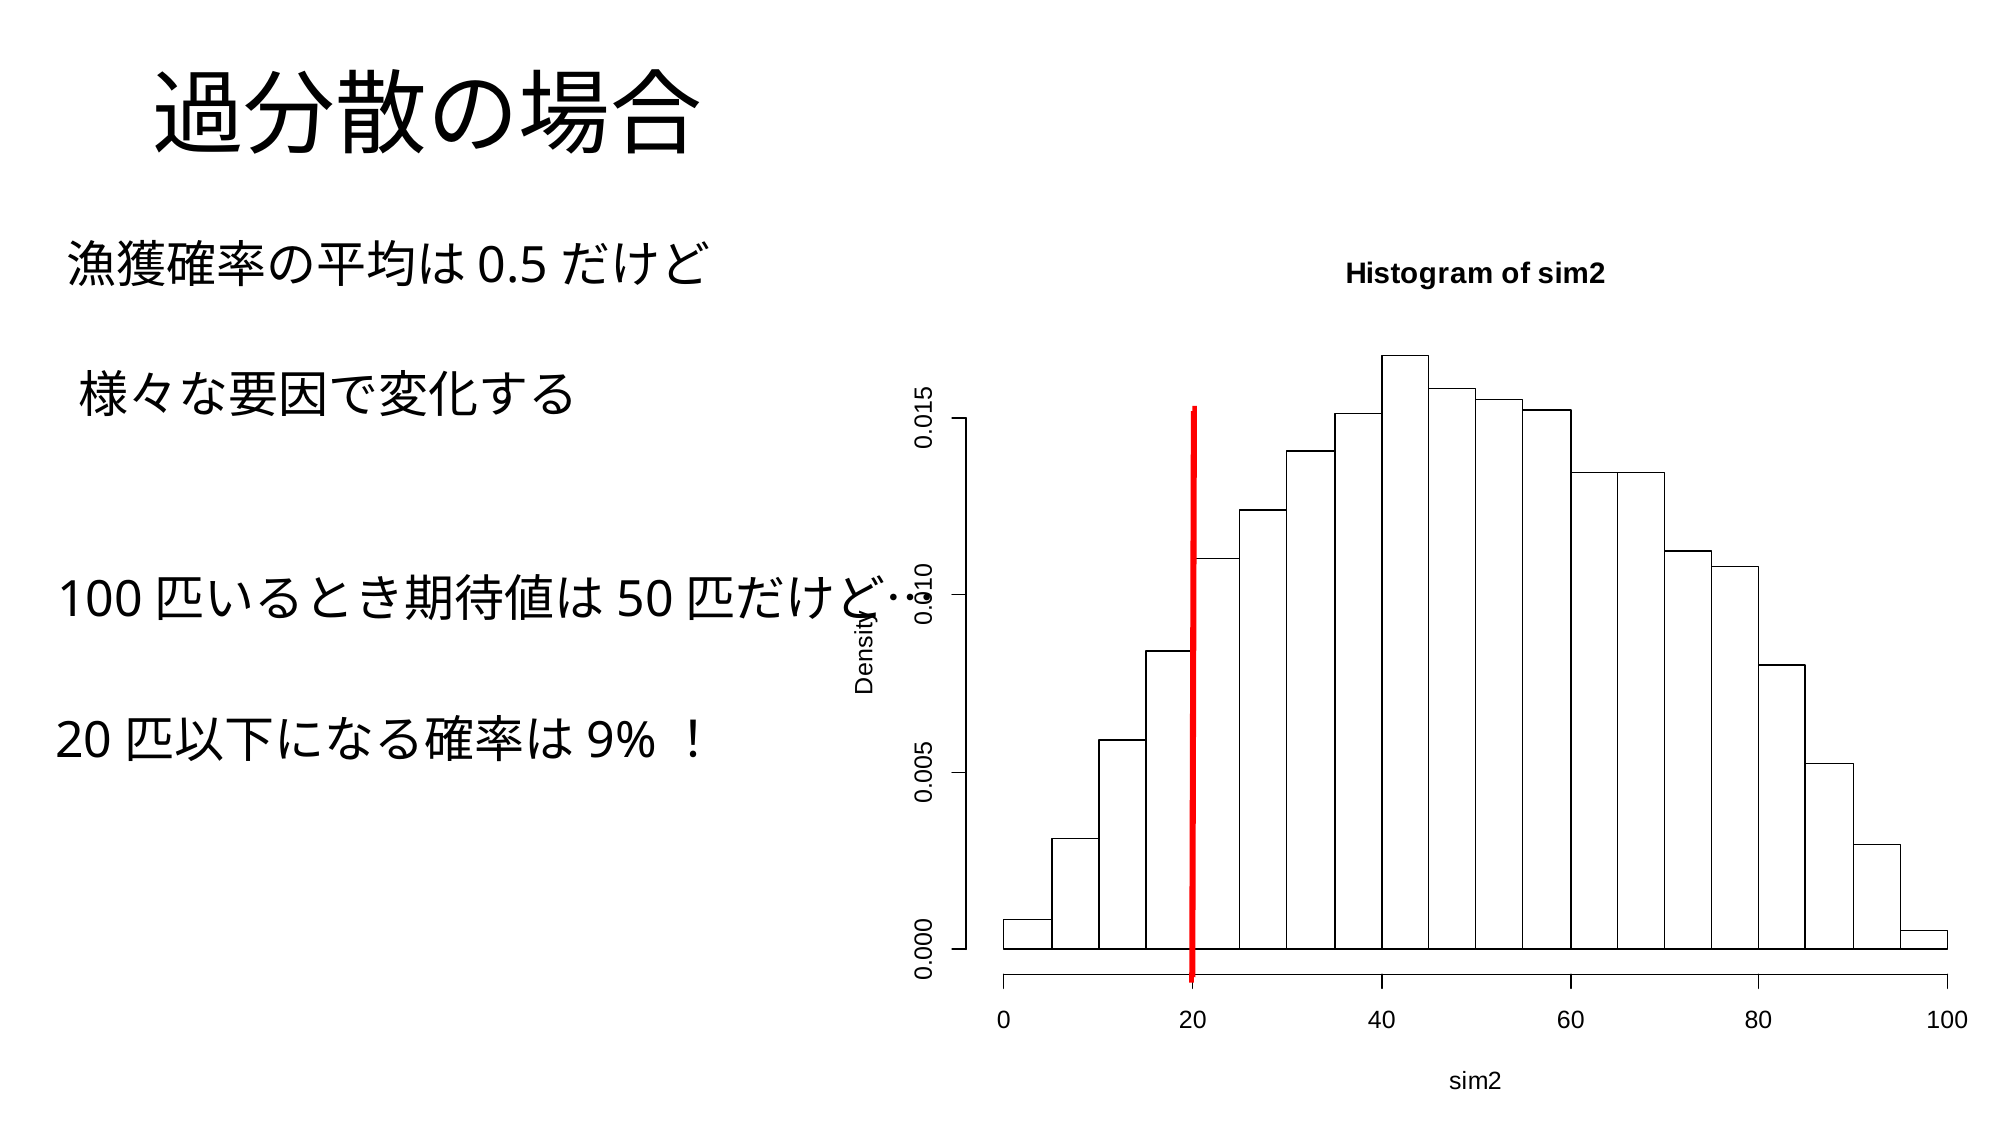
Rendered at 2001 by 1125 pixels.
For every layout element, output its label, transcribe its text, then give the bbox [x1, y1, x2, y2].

text_box 20匹以下になる確率は9%！ [40, 699, 734, 775]
text_box 過分散の場合 [137, 59, 1863, 278]
text_box 漁獲確率の平均は0.5だけど [51, 224, 726, 300]
text_box 様々な要因で変化する [63, 354, 594, 430]
picture [844, 210, 2000, 1125]
text_box 100匹いるとき期待値は50匹だけど… [42, 558, 844, 634]
